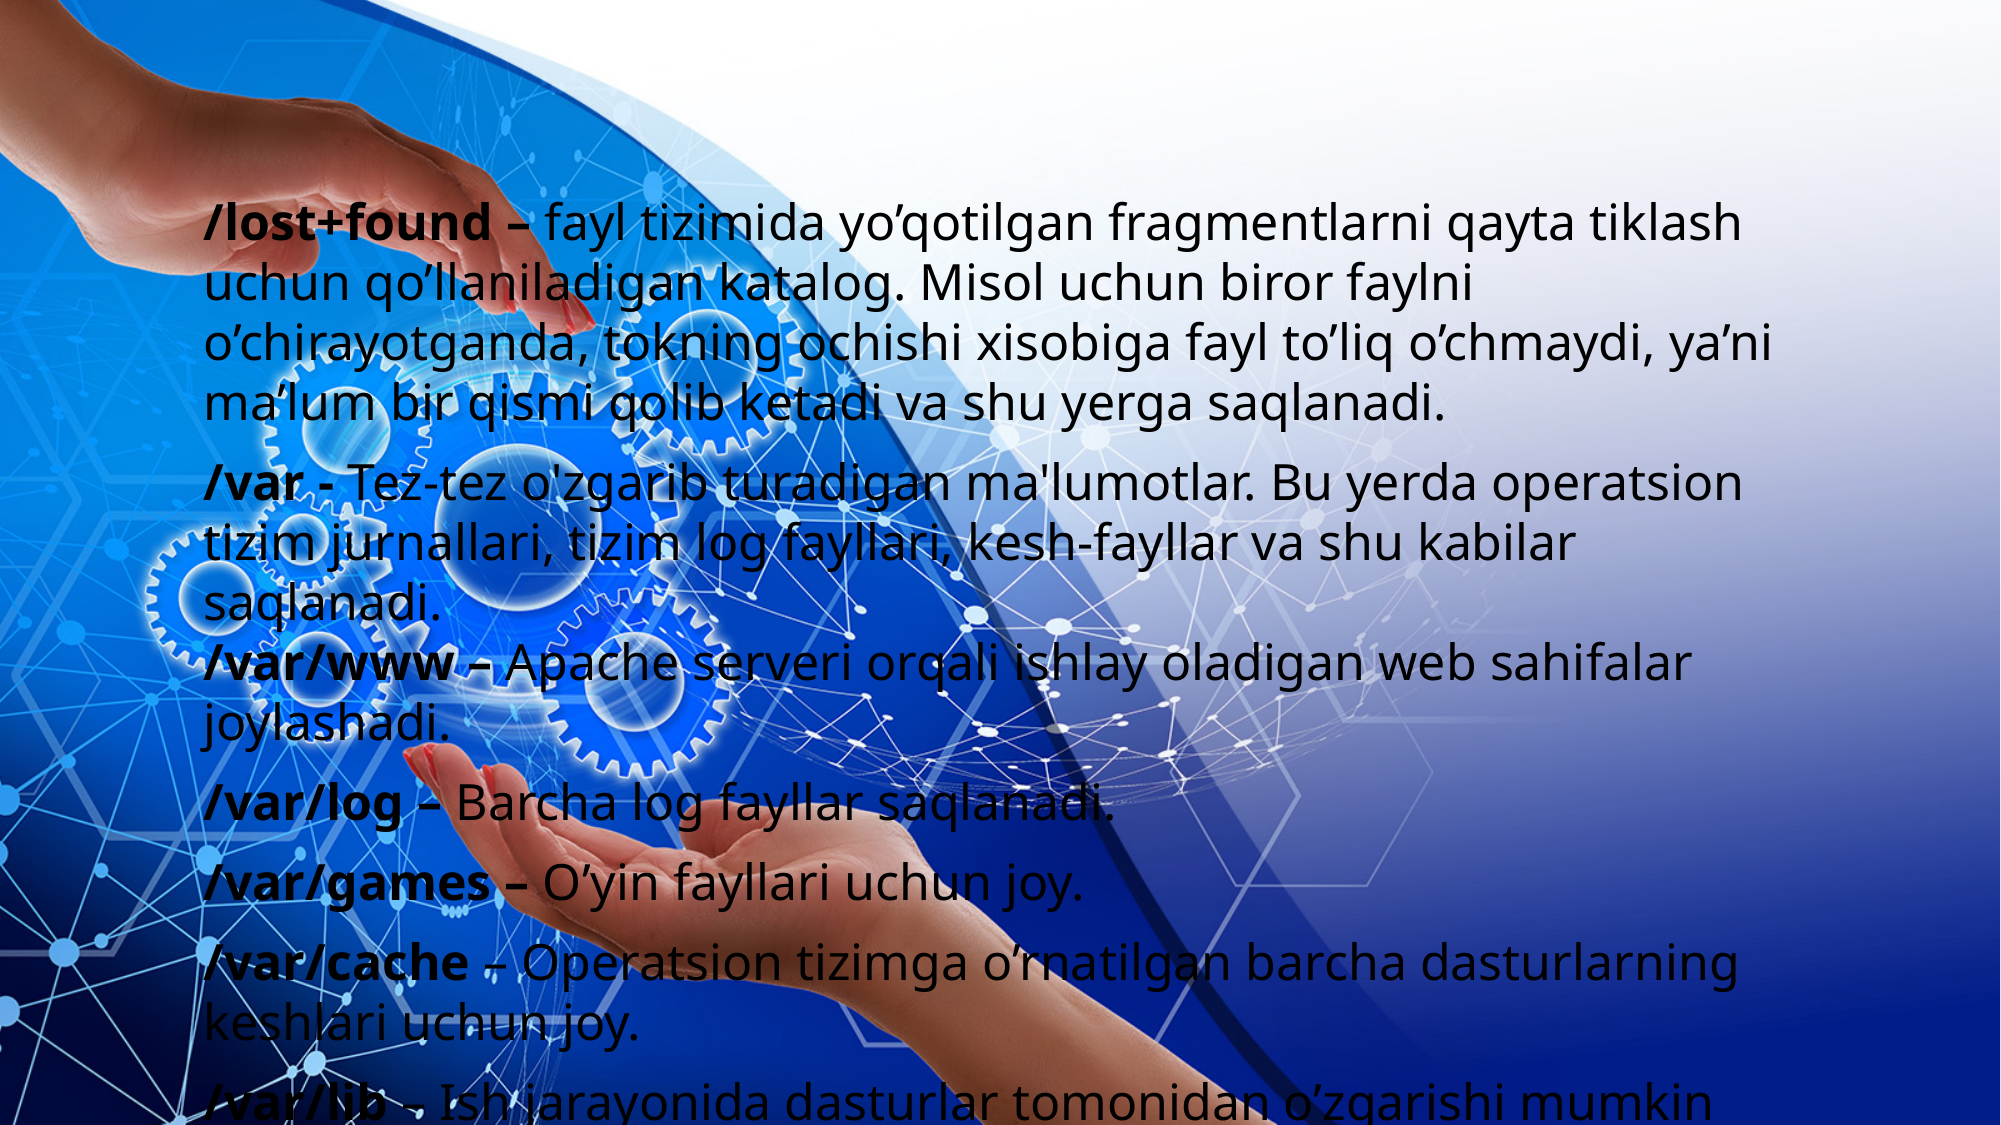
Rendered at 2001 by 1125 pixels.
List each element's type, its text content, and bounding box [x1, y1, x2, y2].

picture [0, 0, 2001, 1125]
text_box /lost+found – fayl tizimida yo’qotilgan fragmentlarni qayta tiklash uchun qo’llaniladigan katalog. Misol uchun biror faylni o’chirayotganda, tokning ochishi xisobiga fayl to’liq o’chmaydi, ya’ni ma’lum bir qismi qolib ketadi va shu yerga saqlanadi. /var - Tez-tez o'zgarib turadigan ma'lumotlar. Bu yerda operatsion tizim jurnallari, tizim log fayllari, kesh-fayllar va shu kabilar saqlanadi. /var/www – Apache serveri orqali ishlay oladigan web sahifalar joylashadi. /var/log – Barcha log fayllar saqlanadi. /var/games – O’yin fayllari uchun joy. /var/cache – Operatsion tizimga o’rnatilgan barcha dasturlarning keshlari uchun joy. /var/lib – Ish jarayonida dasturlar tomonidan o’zgarishi mumkin bo’lgan doimiy hujjatlar uchun joy (Misol uchun meta ma’lumotlar, malumotlar bazasi,..). [188, 183, 1810, 1125]
